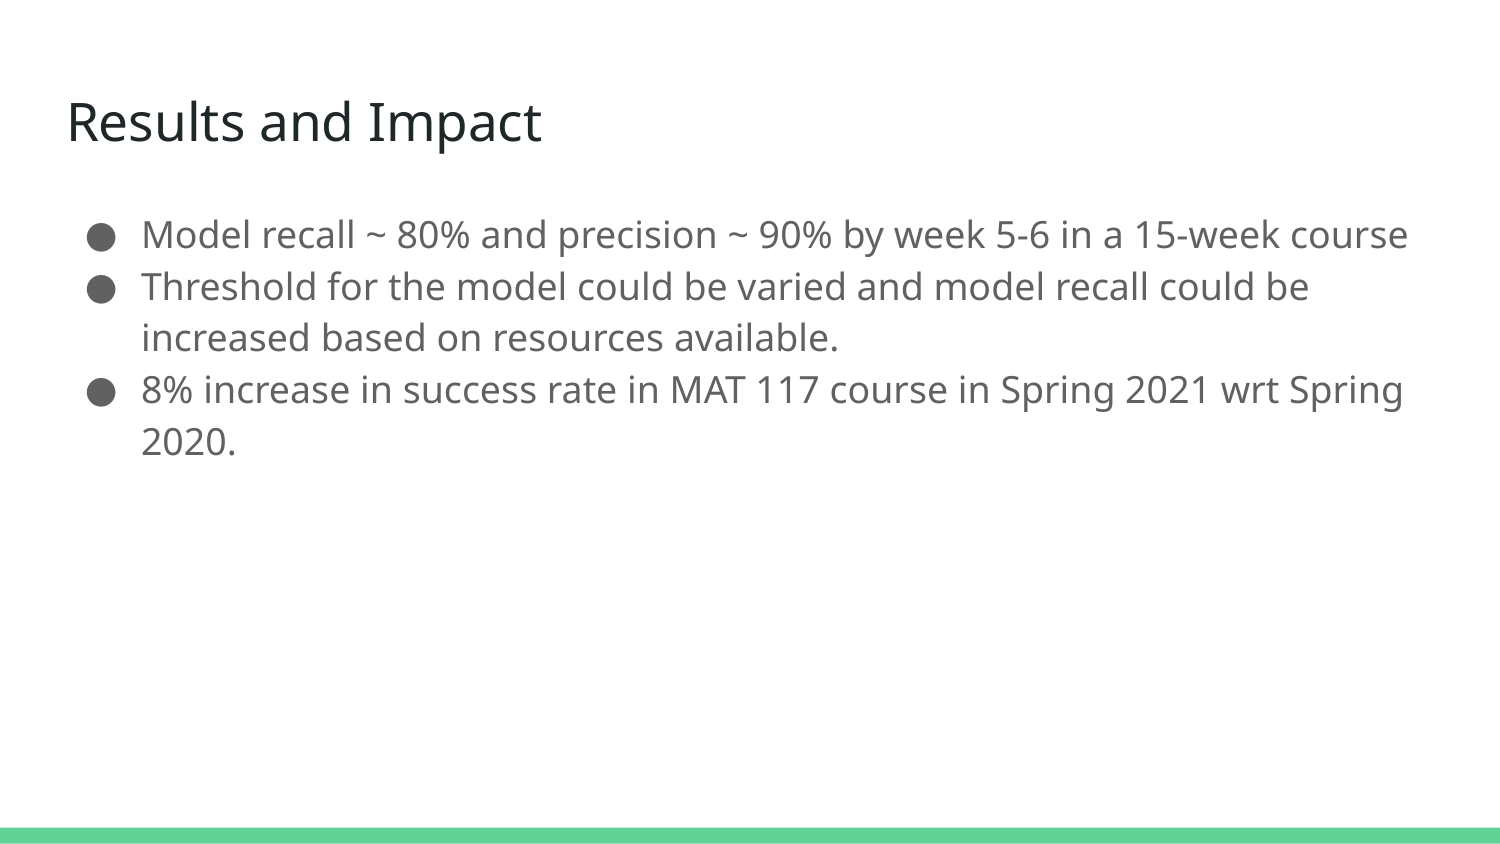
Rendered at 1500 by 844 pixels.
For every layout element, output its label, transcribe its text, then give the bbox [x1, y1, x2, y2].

title Results and Impact [51, 72, 1449, 167]
list Model recall ~ 80% and precision ~ 90% by week 5-6 in a 15-week course Threshold for the model could be varied and model recall could be increased based on resources available. 8% increase in success rate in MAT 117 course in Spring 2021 wrt Spring 2020. [51, 189, 1449, 750]
